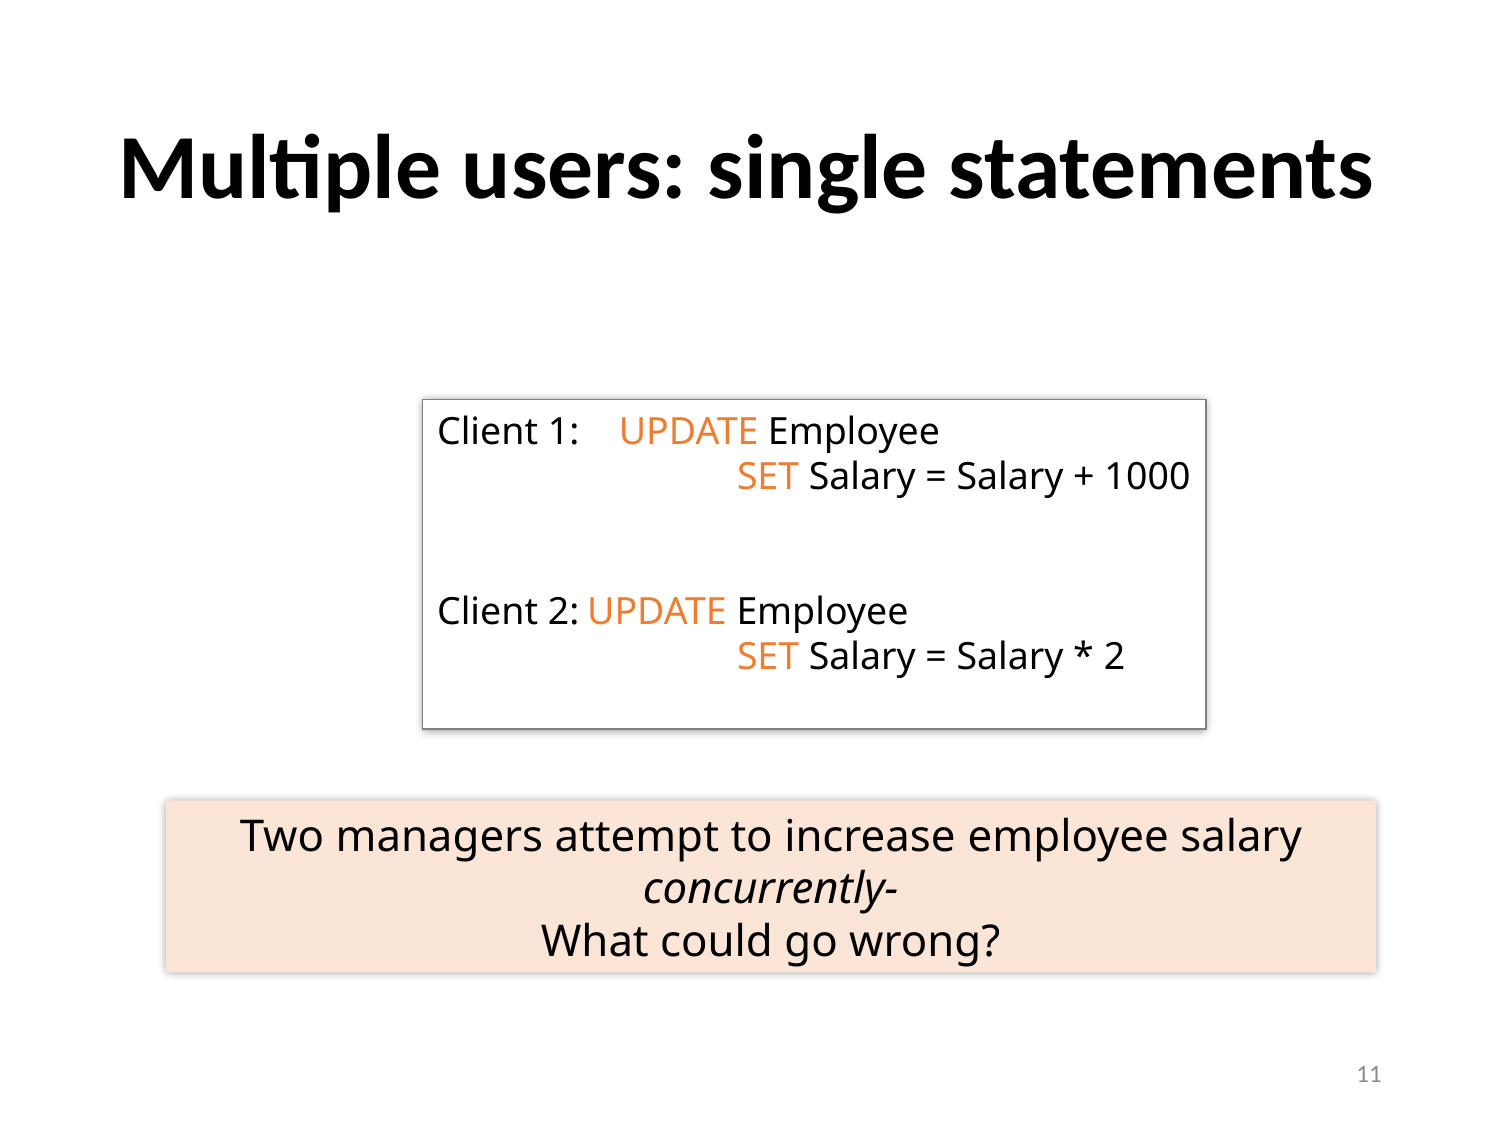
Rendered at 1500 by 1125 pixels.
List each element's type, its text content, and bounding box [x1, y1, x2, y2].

text_box Two managers attempt to increase employee salary concurrently- What could go wrong? [165, 800, 1376, 973]
text_box Client 1: UPDATE Employee SET Salary = Salary + 1000 Client 2: UPDATE Employee SET Salary = Salary * 2 [422, 399, 1206, 729]
title Multiple users: single statements [103, 59, 1397, 278]
slide_number 11 [1059, 1042, 1397, 1103]
